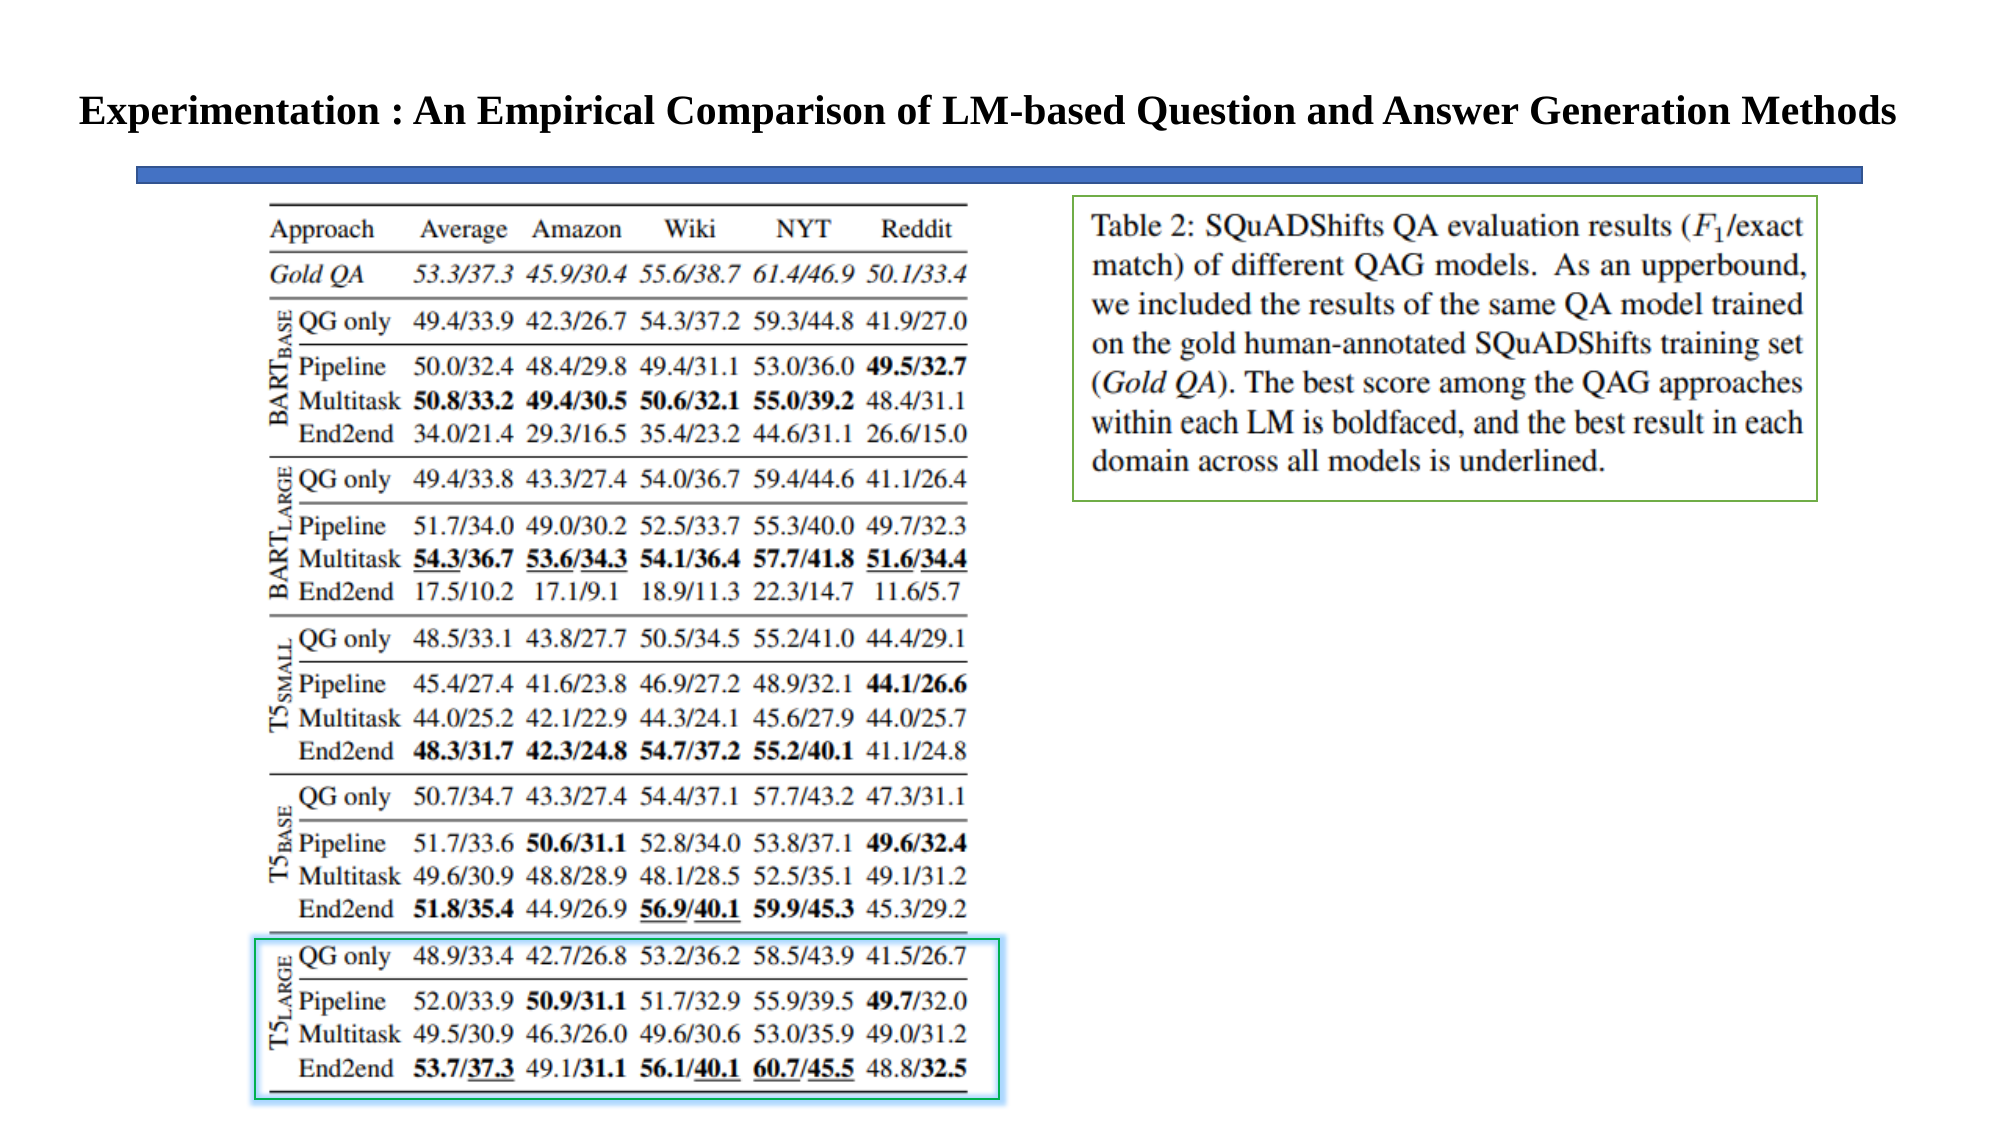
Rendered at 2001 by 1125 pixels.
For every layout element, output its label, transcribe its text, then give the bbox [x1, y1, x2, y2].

text_box [254, 938, 1000, 1100]
picture [254, 197, 979, 1099]
title Experimentation : An Empirical Comparison of LM-based Question and Answer Generation Methods [63, 57, 1942, 165]
picture [1073, 197, 1816, 501]
